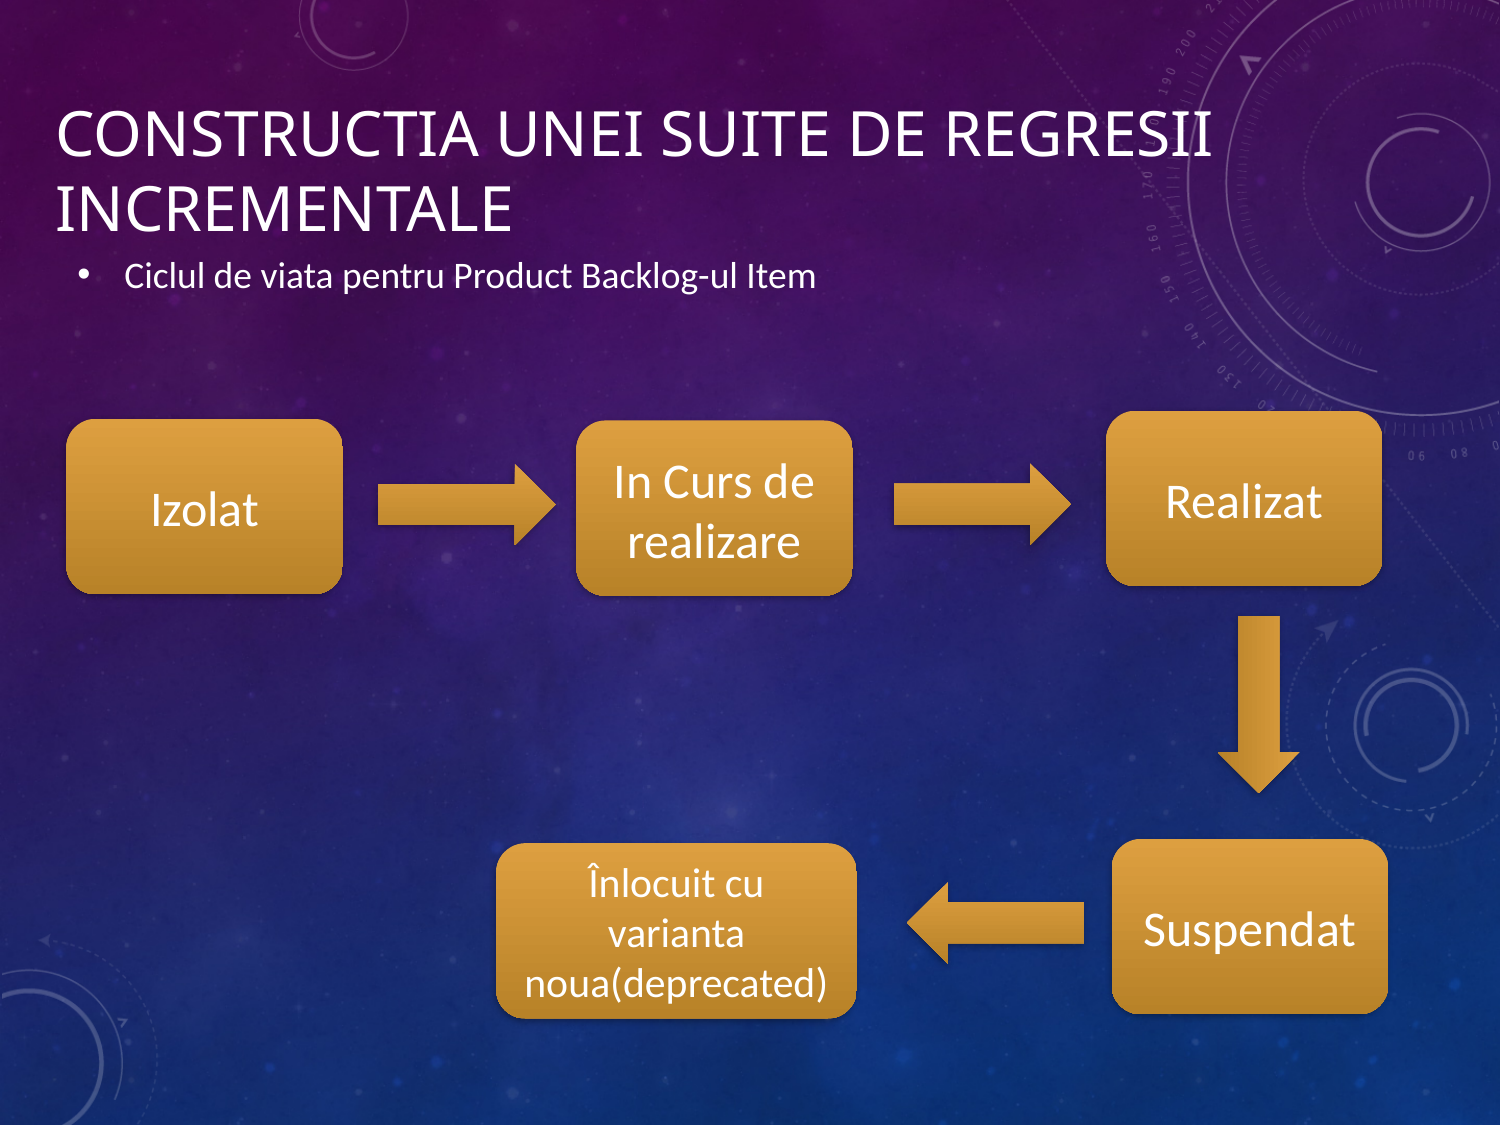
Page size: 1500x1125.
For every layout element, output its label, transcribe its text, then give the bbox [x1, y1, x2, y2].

text_box [1217, 615, 1300, 794]
picture [0, 0, 1500, 1125]
text_box Suspendat [1111, 838, 1389, 1015]
list Ciclul de viata pentru Product Backlog-ul Item [62, 237, 1438, 311]
text_box [893, 463, 1072, 546]
text_box [378, 463, 556, 546]
text_box Izolat [66, 418, 343, 595]
title Constructia unei suite de regresii incrementale [40, 99, 1468, 238]
text_box [907, 881, 1085, 964]
text_box In Curs de realizare [576, 420, 853, 596]
text_box Înlocuit cu varianta noua(deprecated) [496, 843, 857, 1019]
text_box Realizat [1106, 410, 1383, 587]
